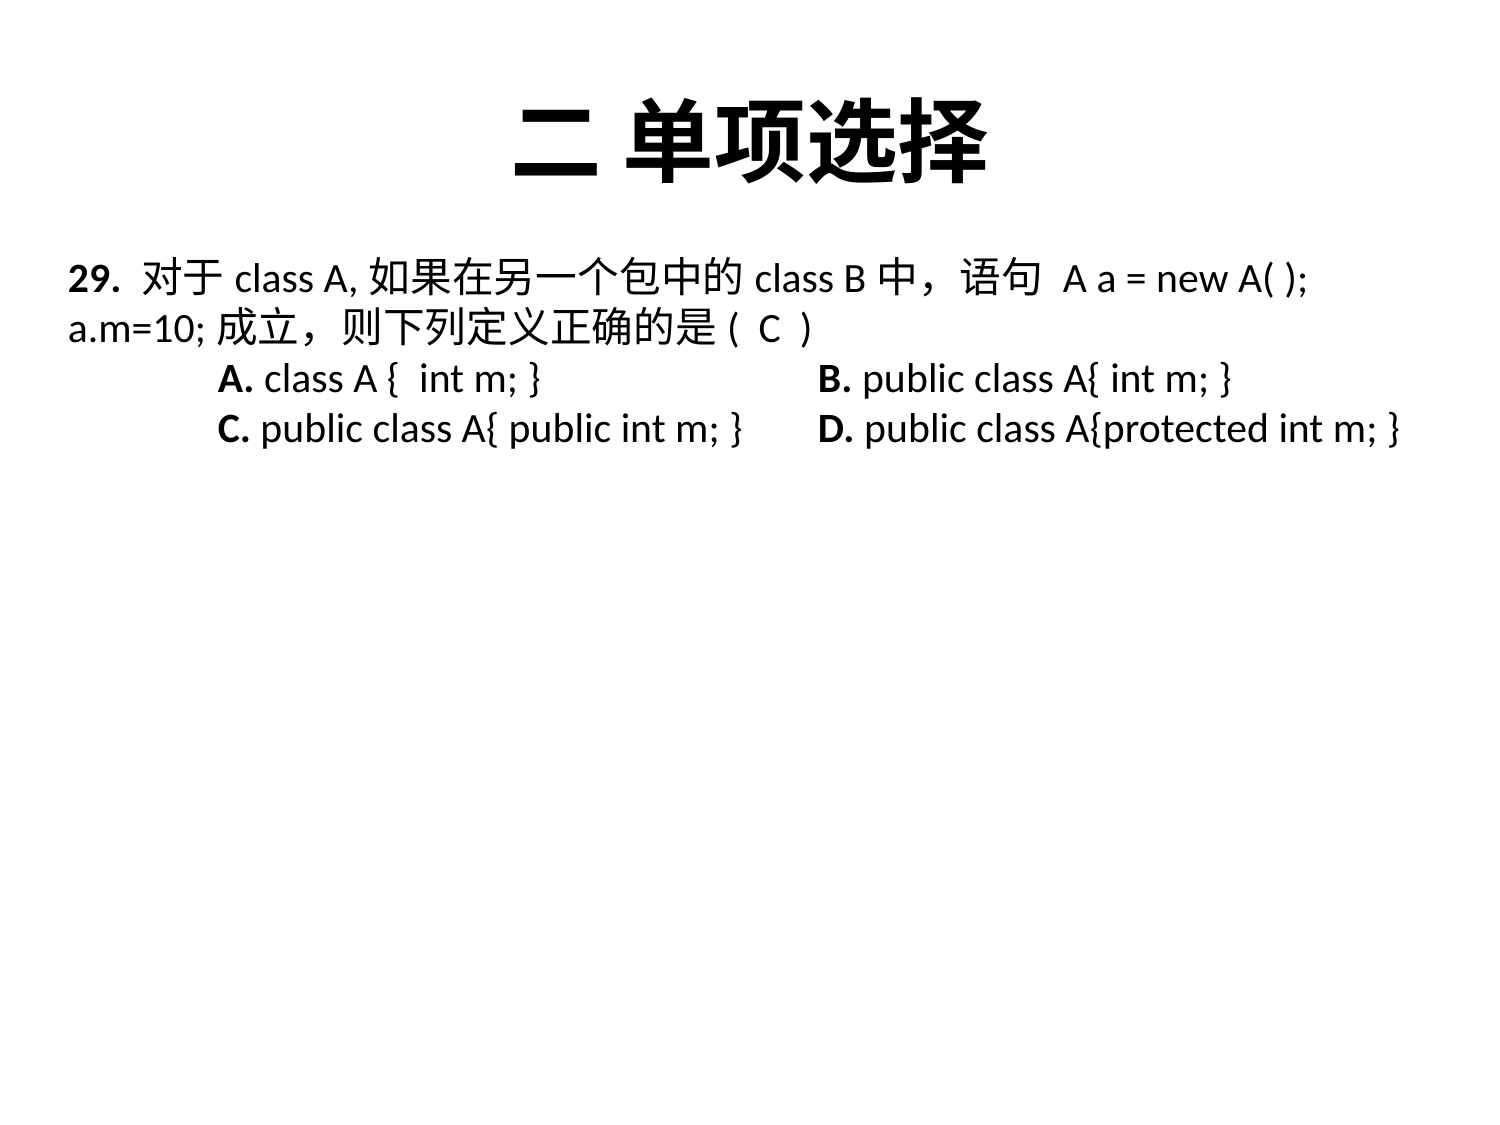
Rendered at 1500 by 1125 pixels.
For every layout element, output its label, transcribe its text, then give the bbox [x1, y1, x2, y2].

text_box 29. 对于class A,如果在另一个包中的class B中，语句 A a = new A( ); a.m=10;成立，则下列定义正确的是( C ) A. class A { int m; } B. public class A{ int m; } C. public class A{ public int m; } D. public class A{protected int m; } [53, 243, 1447, 976]
title 二 单项选择 [75, 45, 1425, 233]
